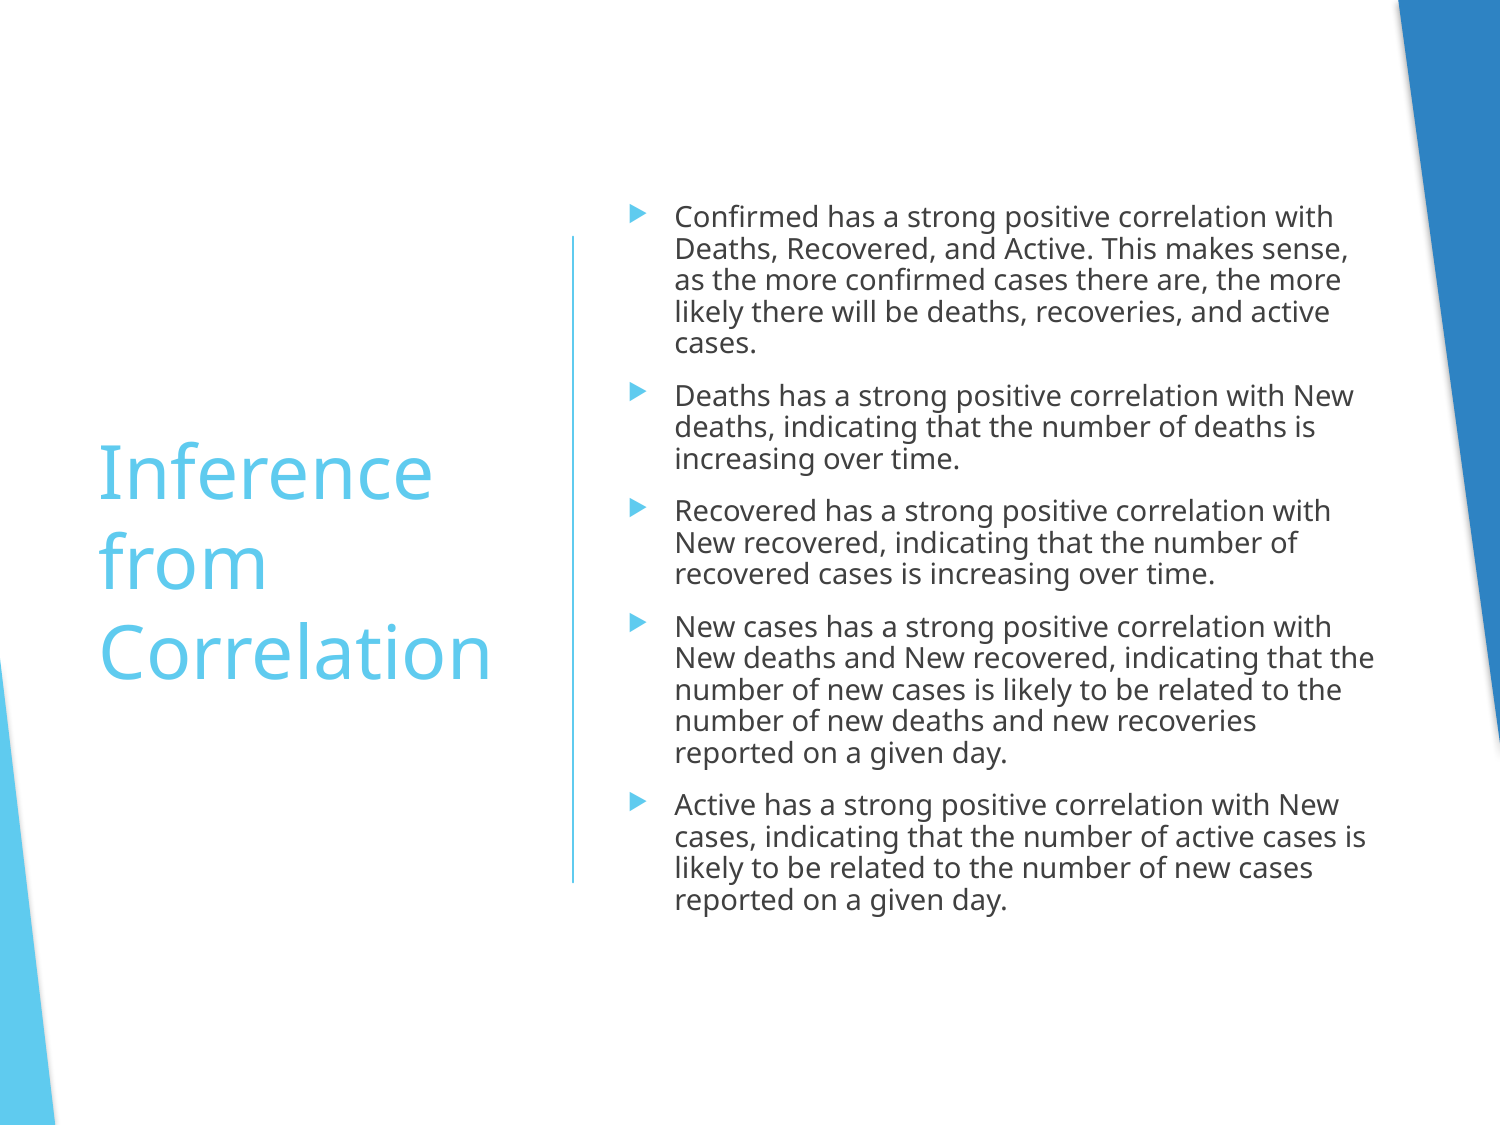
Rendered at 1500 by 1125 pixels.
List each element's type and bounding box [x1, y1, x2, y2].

text_box [0, 0, 1500, 1125]
